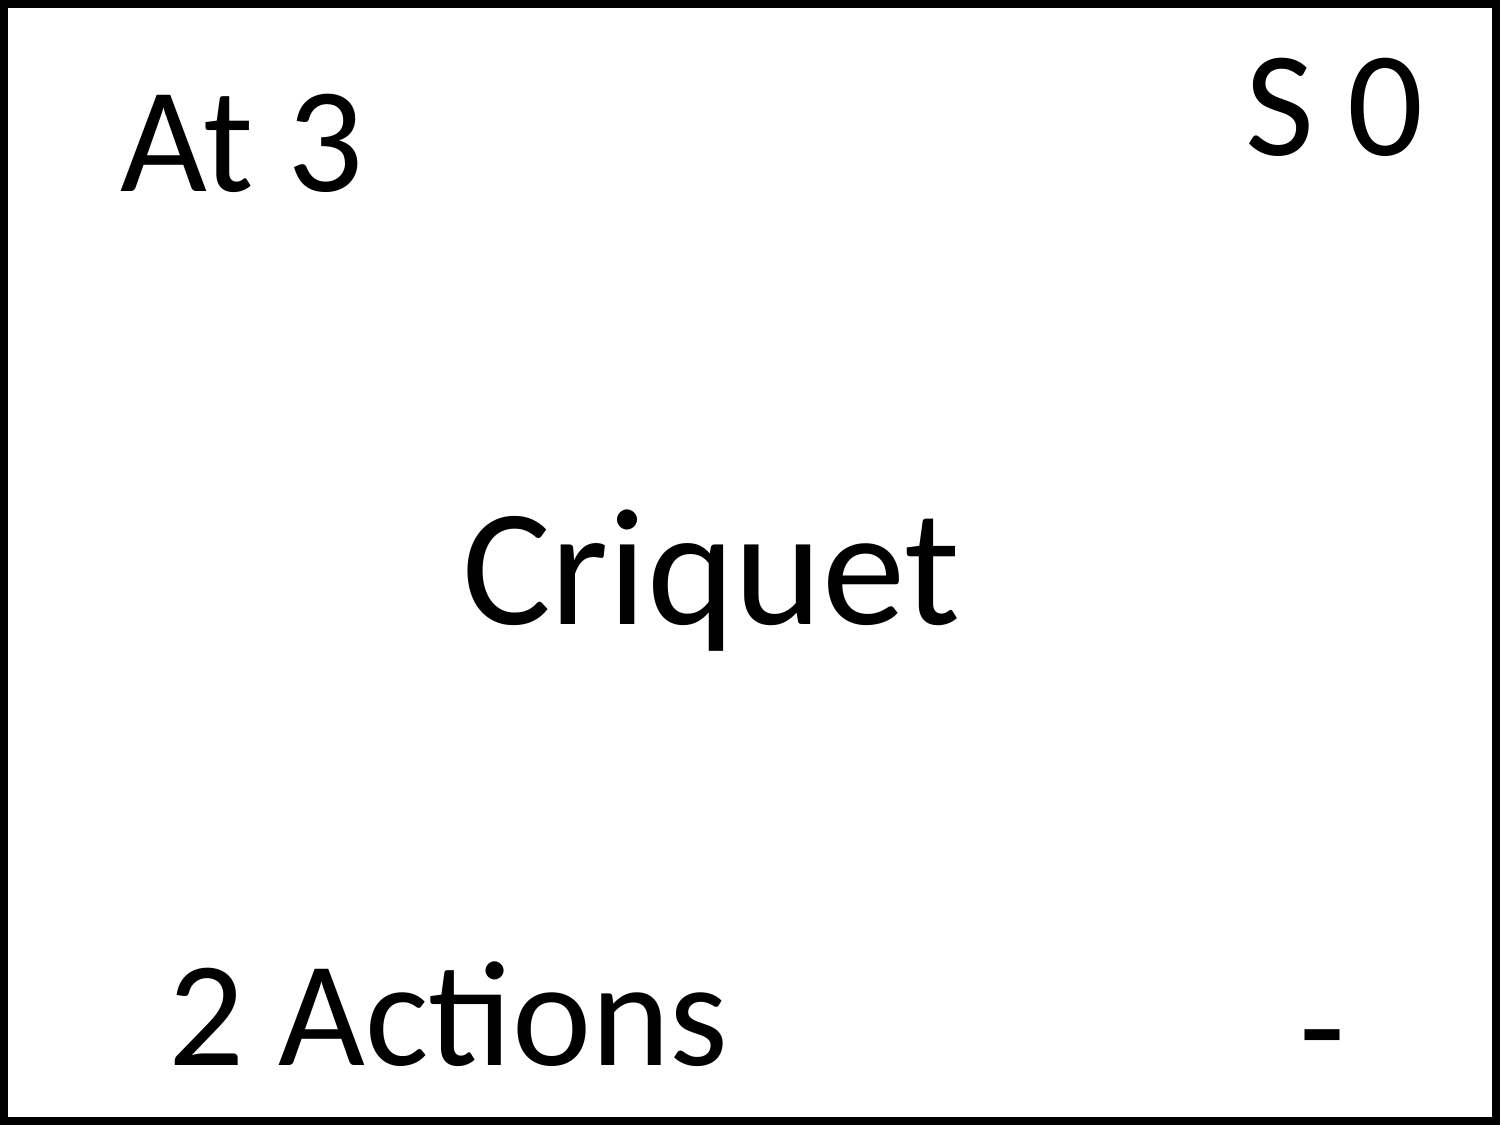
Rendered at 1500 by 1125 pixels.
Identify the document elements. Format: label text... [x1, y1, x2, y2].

title At 3 [53, 54, 432, 209]
text_box S 0 [1222, 42, 1447, 149]
text_box - [1163, 964, 1483, 1071]
text_box 2 Actions [76, 952, 821, 1059]
text_box [0, 0, 1500, 1125]
subtitle Criquet [312, 450, 1110, 675]
